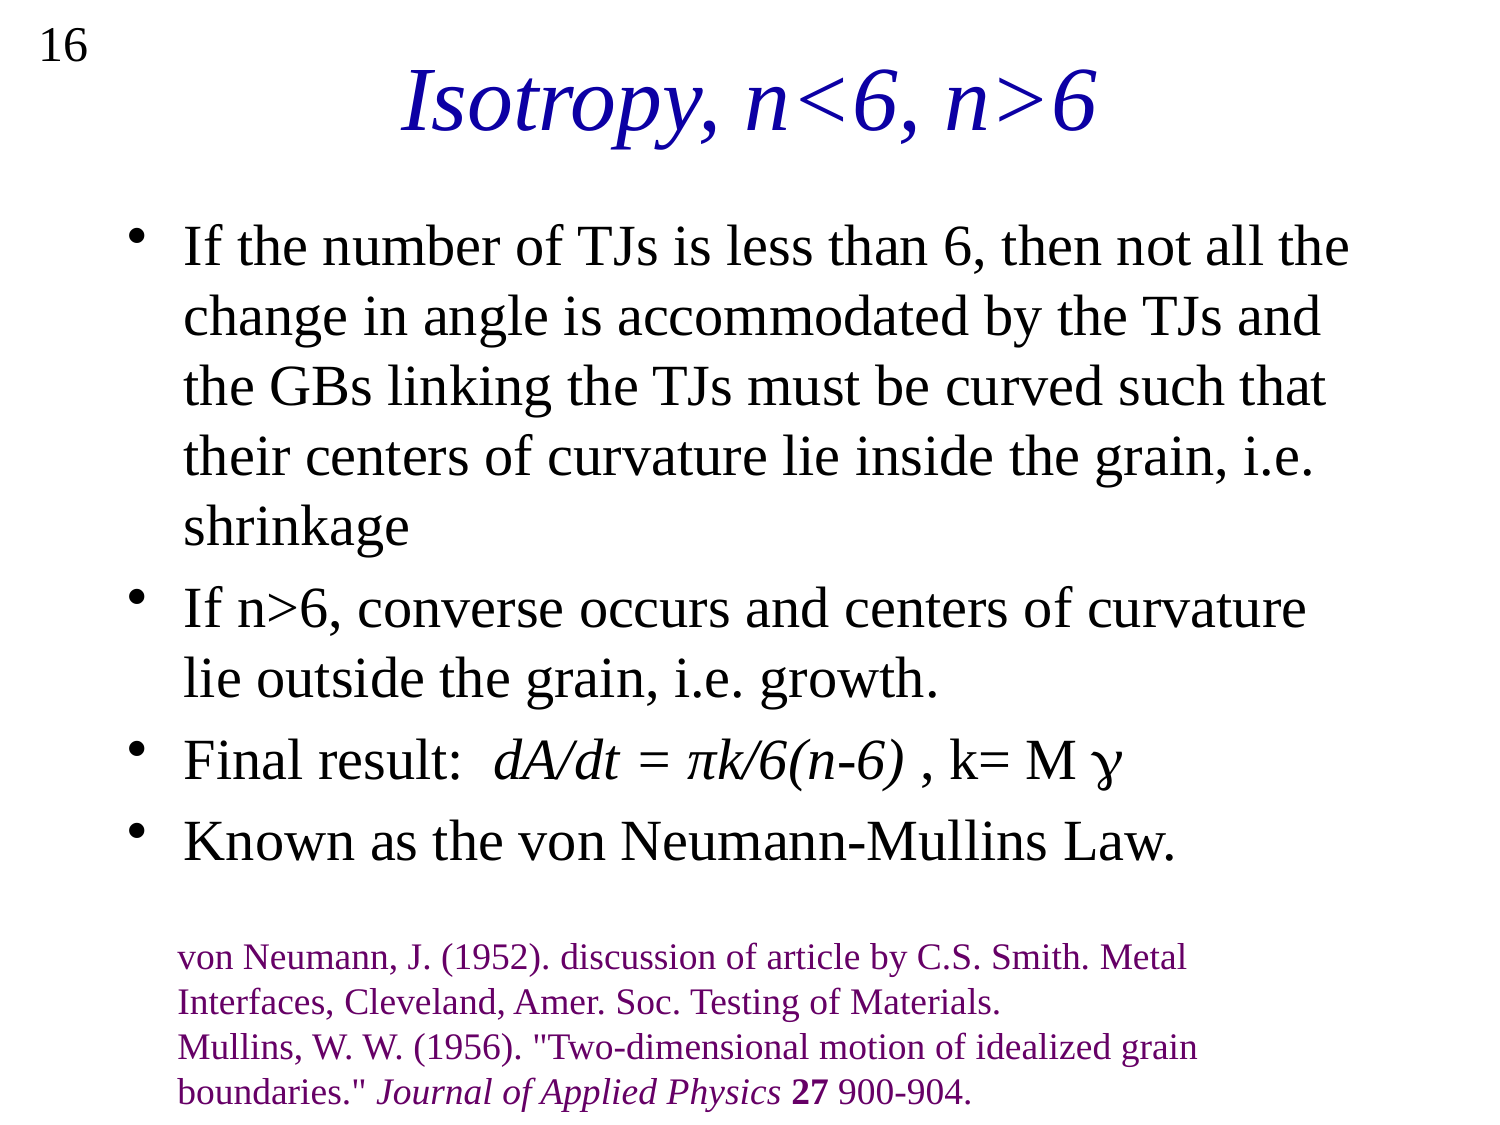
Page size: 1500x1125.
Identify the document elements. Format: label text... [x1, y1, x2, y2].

list If the number of TJs is less than 6, then not all the change in angle is accommodated by the TJs and the GBs linking the TJs must be curved such that their centers of curvature lie inside the grain, i.e. shrinkage If n>6, converse occurs and centers of curvature lie outside the grain, i.e. growth. Final result: dA/dt = πk/6(n-6) , k= M g Known as the von Neumann-Mullins Law. [112, 200, 1388, 875]
title Isotropy, n<6, n>6 [112, 0, 1388, 188]
slide_number 16 [3, 3, 104, 67]
text_box von Neumann, J. (1952). discussion of article by C.S. Smith. Metal Interfaces, Cleveland, Amer. Soc. Testing of Materials. Mullins, W. W. (1956). "Two-dimensional motion of idealized grain boundaries." Journal of Applied Physics 27 900-904. [162, 924, 1275, 1120]
